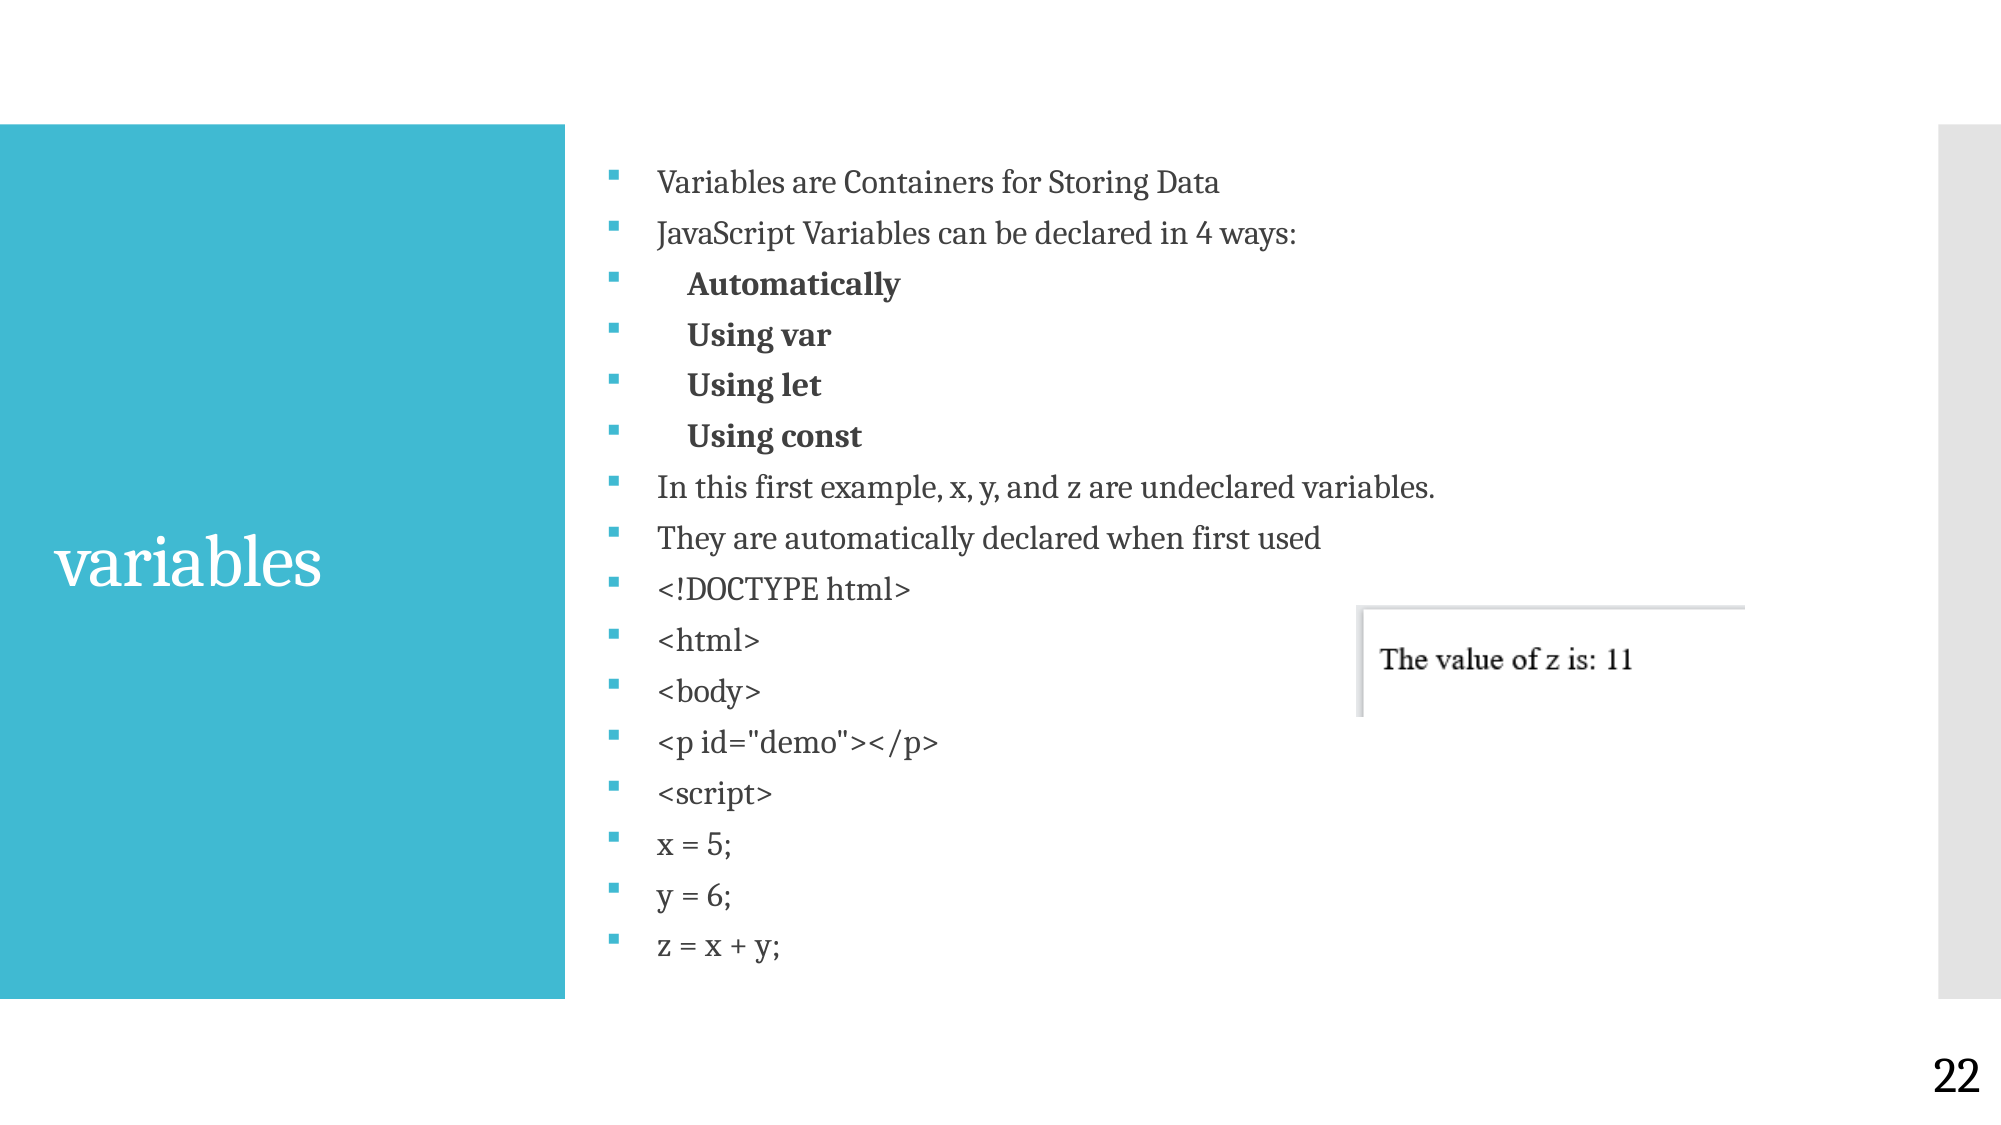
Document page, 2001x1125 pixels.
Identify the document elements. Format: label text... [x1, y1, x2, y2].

title variables [41, 184, 525, 940]
slide_number 22 [1744, 1042, 1996, 1103]
list Variables are Containers for Storing Data JavaScript Variables can be declared in 4 ways: Automatically Using var Using let Using const In this first example, x, y, and z are undeclared variables. They are automatically declared when first used <!DOCTYPE html> <html> <body> <p id="demo"></p> <script> x = 5; y = 6; z = x + y; [591, 141, 1906, 982]
picture [1356, 605, 1745, 718]
